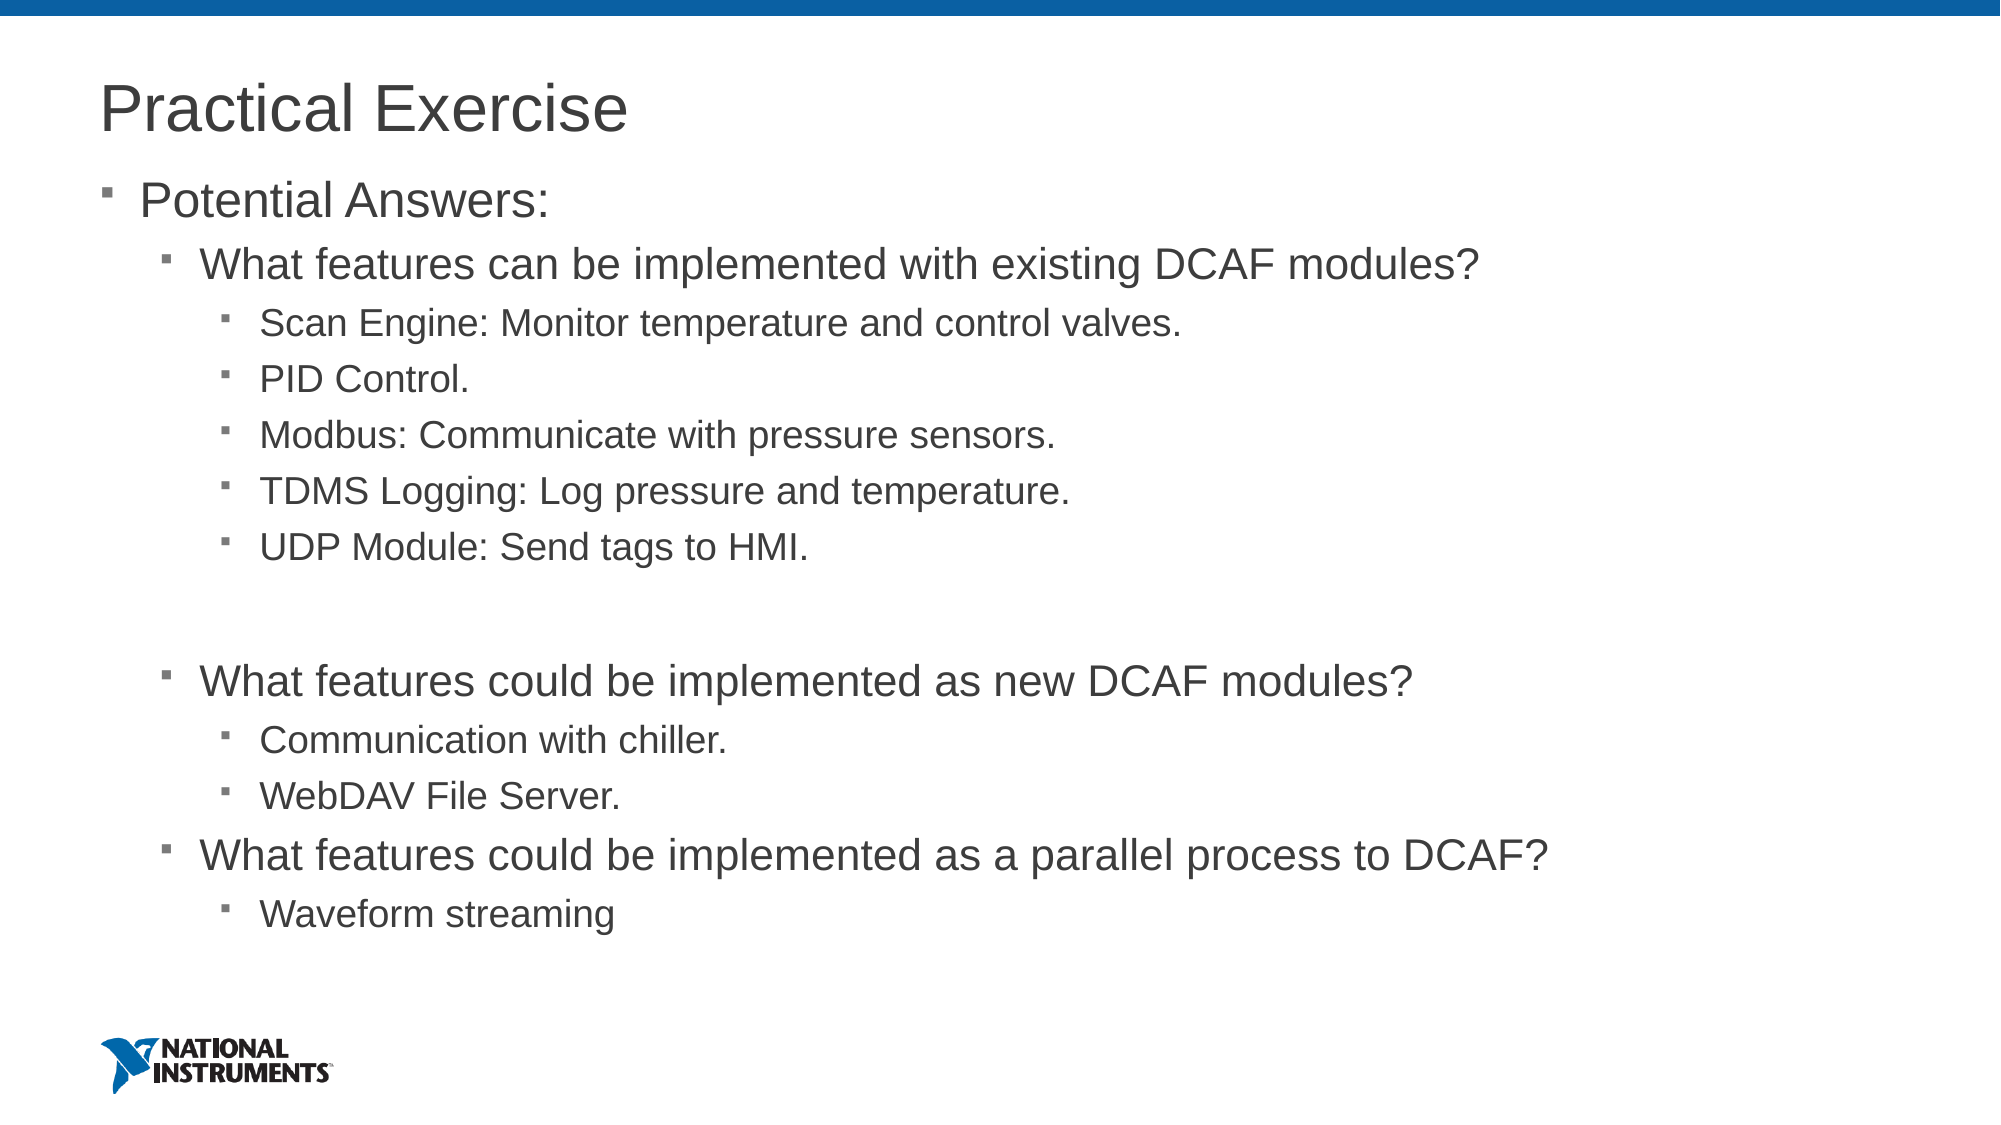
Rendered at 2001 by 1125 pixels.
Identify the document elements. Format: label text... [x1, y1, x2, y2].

title Practical Exercise [99, 60, 1900, 159]
list Potential Answers: What features can be implemented with existing DCAF modules? Scan Engine: Monitor temperature and control valves. PID Control. Modbus: Communicate with pressure sensors. TDMS Logging: Log pressure and temperature. UDP Module: Send tags to HMI. What features could be implemented as new DCAF modules? Communication with chiller. WebDAV File Server. What features could be implemented as a parallel process to DCAF? Waveform streaming [99, 159, 1900, 988]
